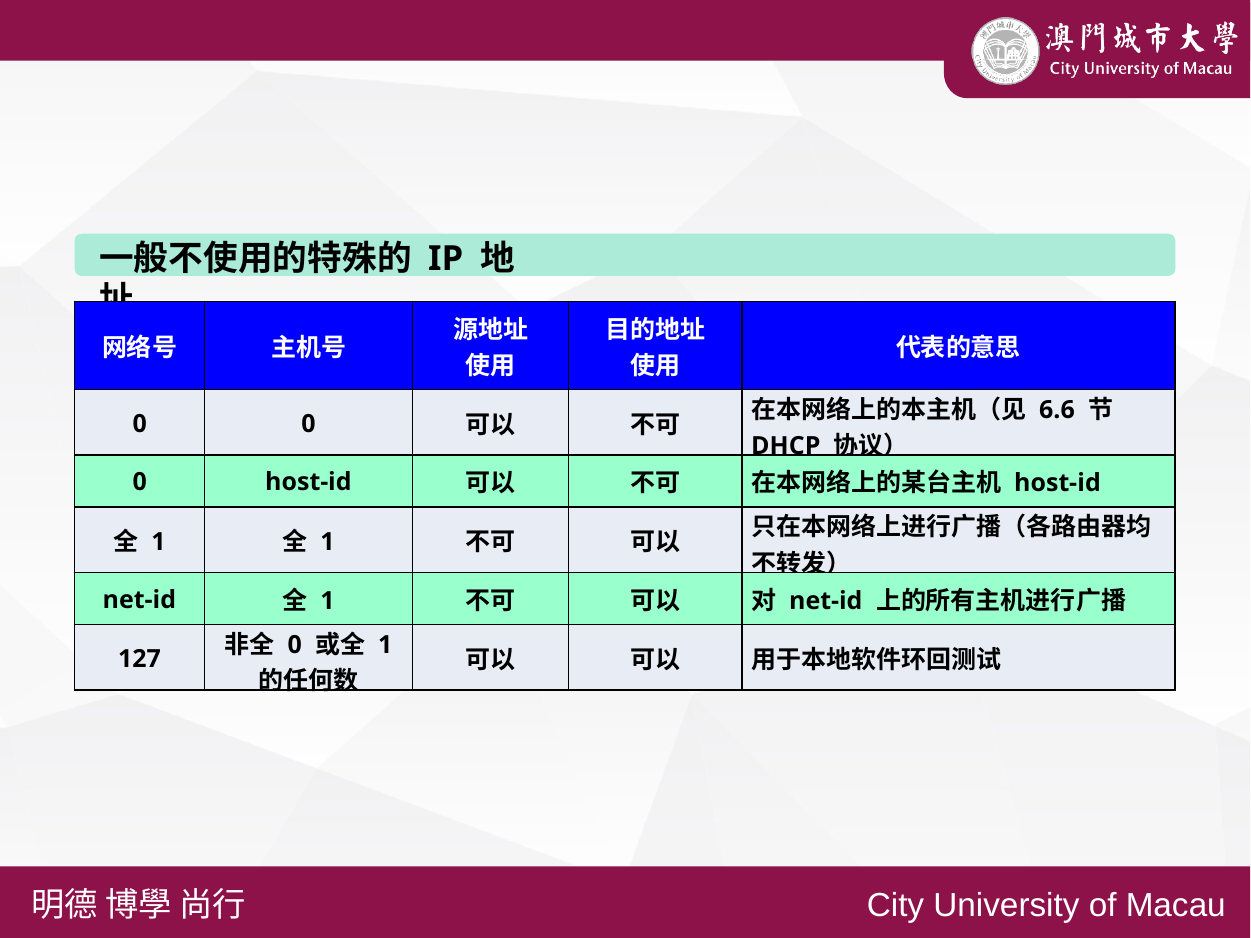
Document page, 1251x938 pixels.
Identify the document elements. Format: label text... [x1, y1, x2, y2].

table_cell 不可 [413, 573, 568, 624]
picture [971, 17, 1040, 85]
table_header 源地址 使用 [413, 302, 568, 389]
table_header 主机号 [205, 302, 412, 389]
table_cell 0 [75, 390, 204, 454]
text_box [74, 233, 84, 276]
table_cell 非全 0 或全 1 的任何数 [205, 625, 412, 689]
table_cell 不可 [413, 508, 568, 572]
table_cell 0 [75, 456, 204, 506]
table_cell 127 [75, 625, 204, 689]
table_cell 不可 [569, 456, 741, 506]
table_cell 全 1 [75, 508, 204, 572]
text_box 一般不使用的特殊的 IP 地址 [84, 228, 556, 301]
table_cell 可以 [569, 508, 741, 572]
table_cell 在本网络上的本主机（见 6.6 节 DHCP 协议） [743, 390, 1174, 454]
table_cell 0 [205, 390, 412, 454]
table_header 代表的意思 [743, 302, 1174, 389]
table_cell 对 net-id 上的所有主机进行广播 [743, 573, 1174, 624]
table_cell 可以 [569, 573, 741, 624]
table_cell net-id [75, 573, 204, 624]
table_cell 可以 [413, 390, 568, 454]
table_cell 可以 [413, 625, 568, 689]
picture [1043, 21, 1238, 55]
table_cell 可以 [413, 456, 568, 506]
picture [1048, 59, 1232, 80]
table_cell 只在本网络上进行广播（各路由器均不转发） [743, 508, 1174, 572]
text_box [556, 233, 1176, 276]
table_cell 全 1 [205, 508, 412, 572]
table_cell 用于本地软件环回测试 [743, 625, 1174, 689]
table_cell 可以 [569, 625, 741, 689]
table_header 目的地址 使用 [569, 302, 741, 389]
table_cell 全 1 [205, 573, 412, 624]
table_cell 不可 [569, 390, 741, 454]
table_header 网络号 [75, 302, 204, 389]
picture [0, 61, 1251, 866]
table_cell 在本网络上的某台主机 host-id [743, 456, 1174, 506]
table_cell host-id [205, 456, 412, 506]
